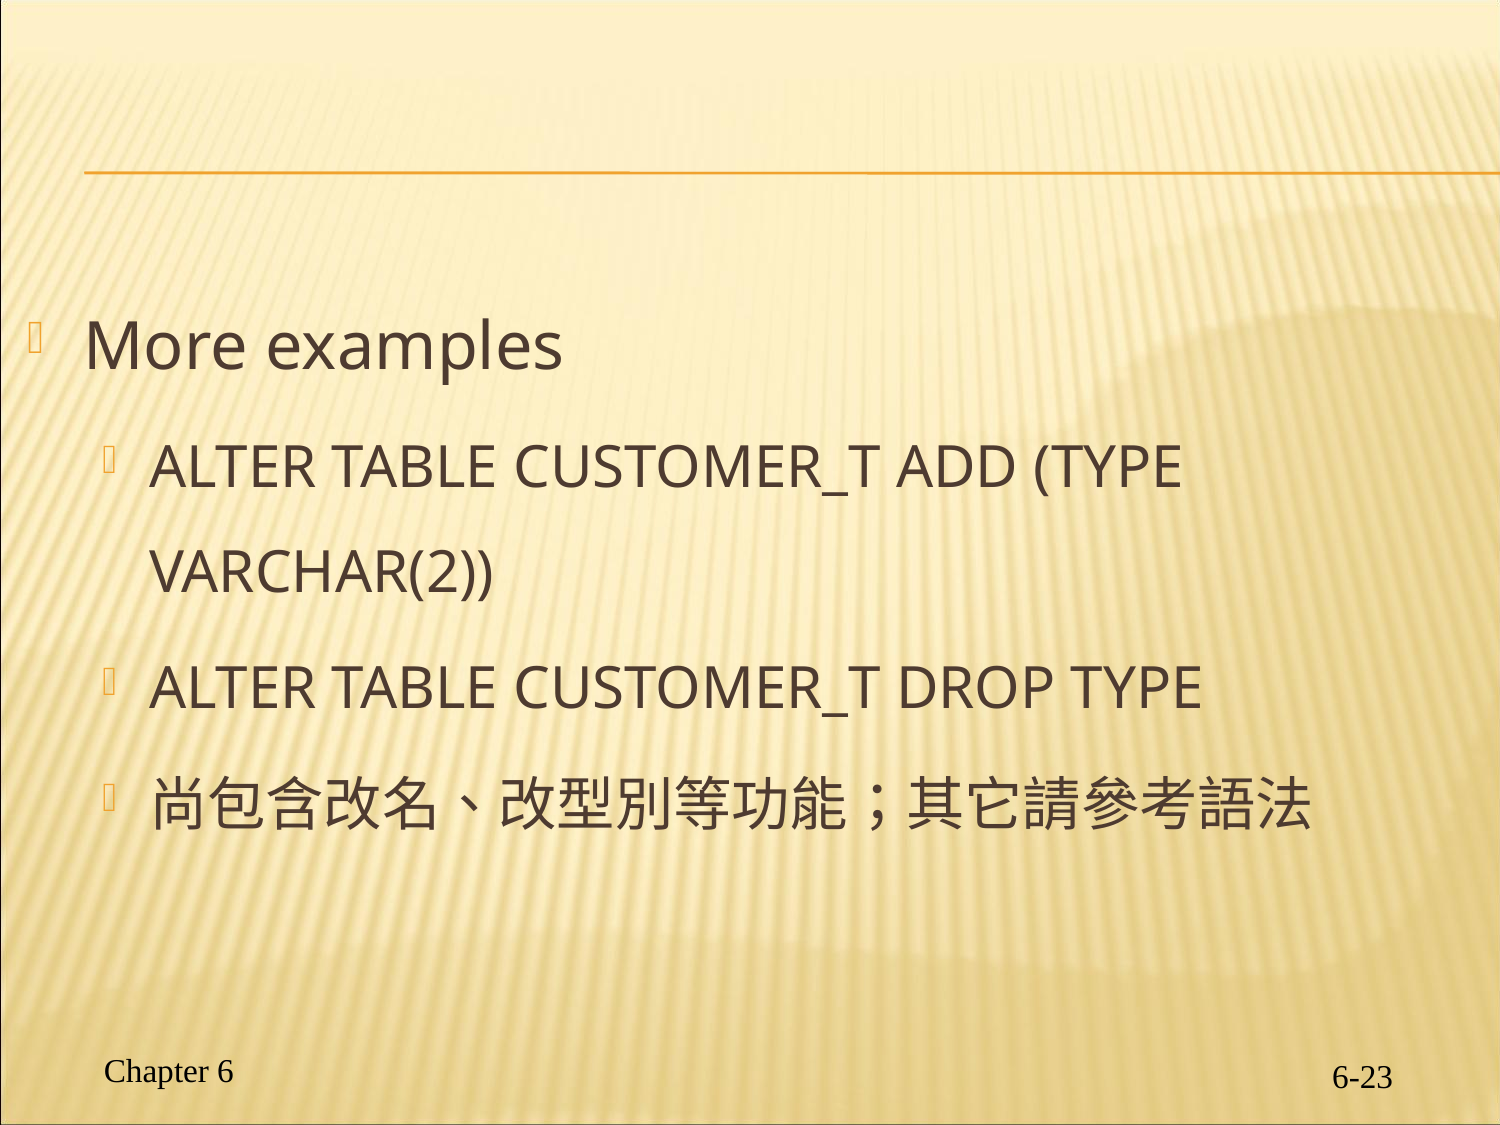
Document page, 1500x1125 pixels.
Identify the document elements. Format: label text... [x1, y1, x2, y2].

list More examples ALTER TABLE CUSTOMER_T ADD (TYPE VARCHAR(2)) ALTER TABLE CUSTOMER_T DROP TYPE 尚包含改名、改型別等功能；其它請參考語法 [12, 254, 1500, 998]
picture [0, 0, 1500, 1125]
